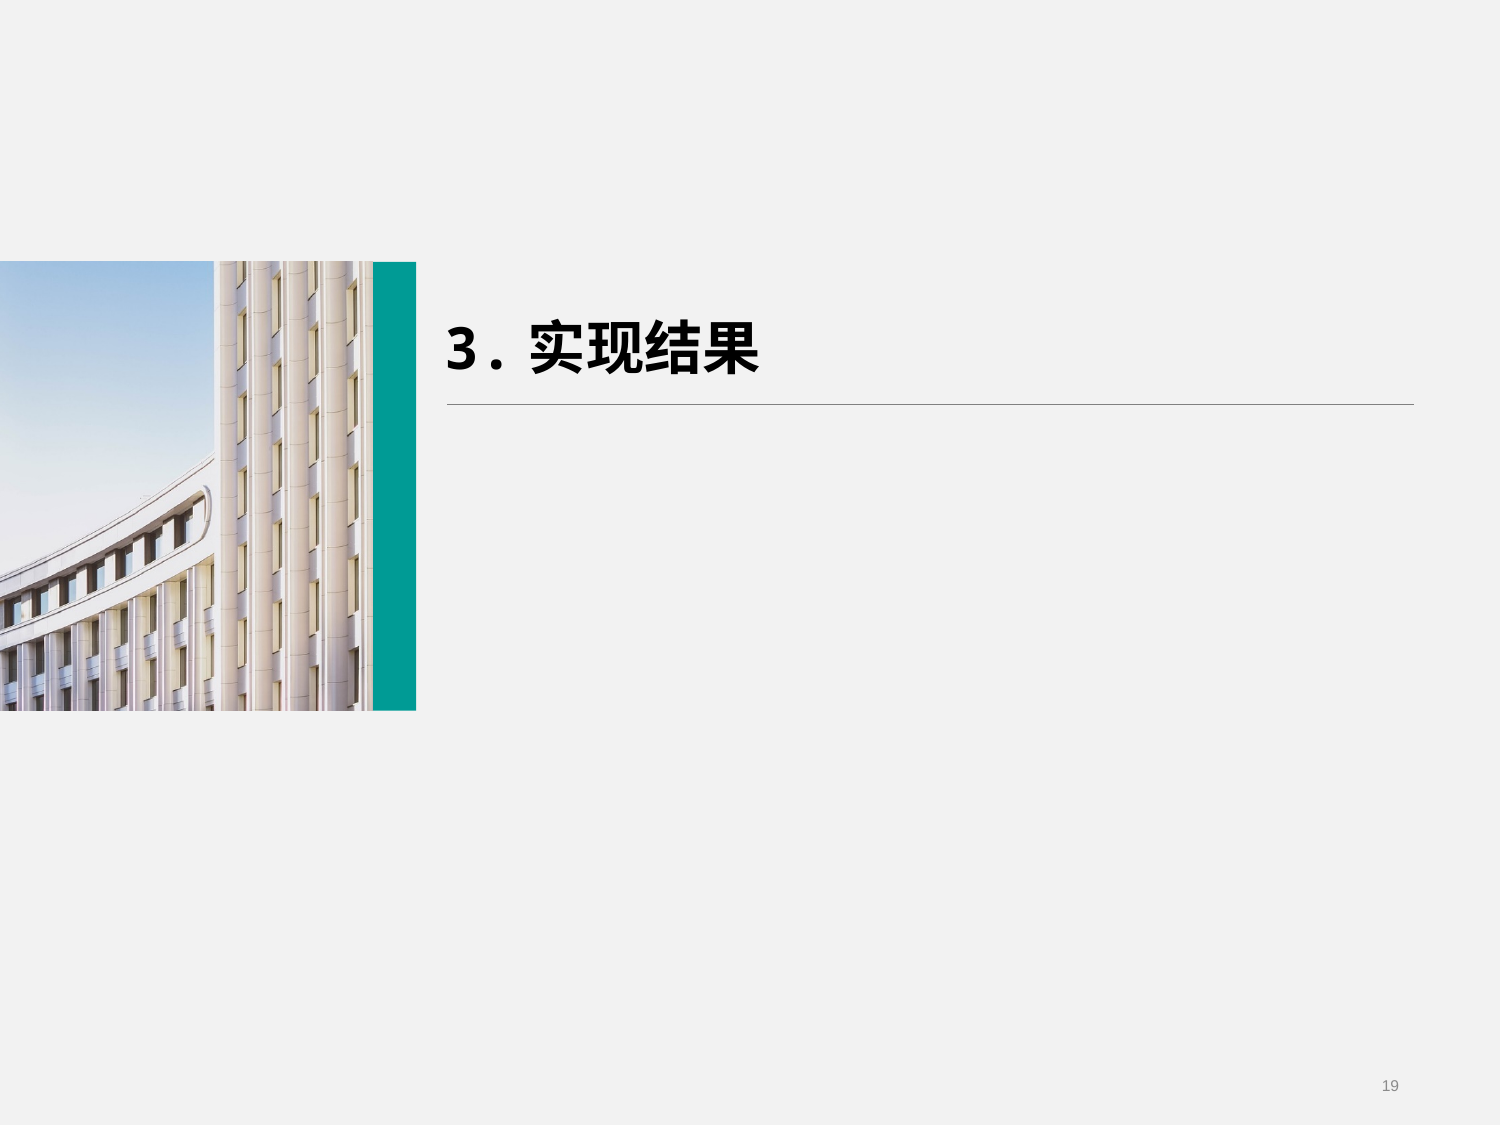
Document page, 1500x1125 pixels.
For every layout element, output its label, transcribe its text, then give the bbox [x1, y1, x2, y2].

list 3.实现结果 [444, 319, 1113, 417]
slide_number 19 [1059, 1068, 1415, 1103]
picture [0, 261, 373, 711]
